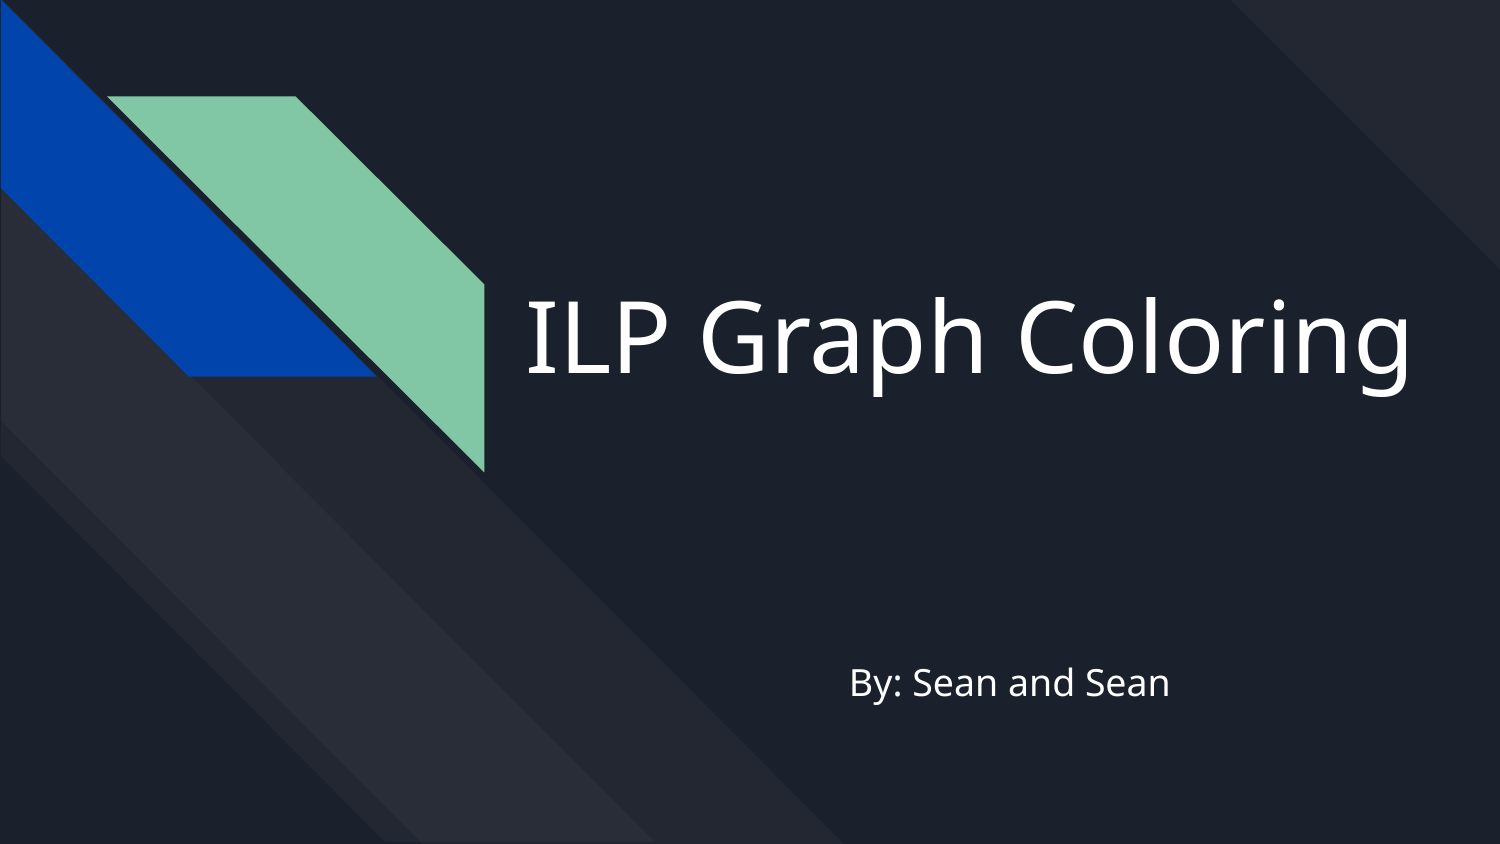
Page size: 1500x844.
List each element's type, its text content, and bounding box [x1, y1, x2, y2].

title ILP Graph Coloring [510, 258, 1492, 518]
subtitle By: Sean and Sean [833, 643, 1404, 727]
